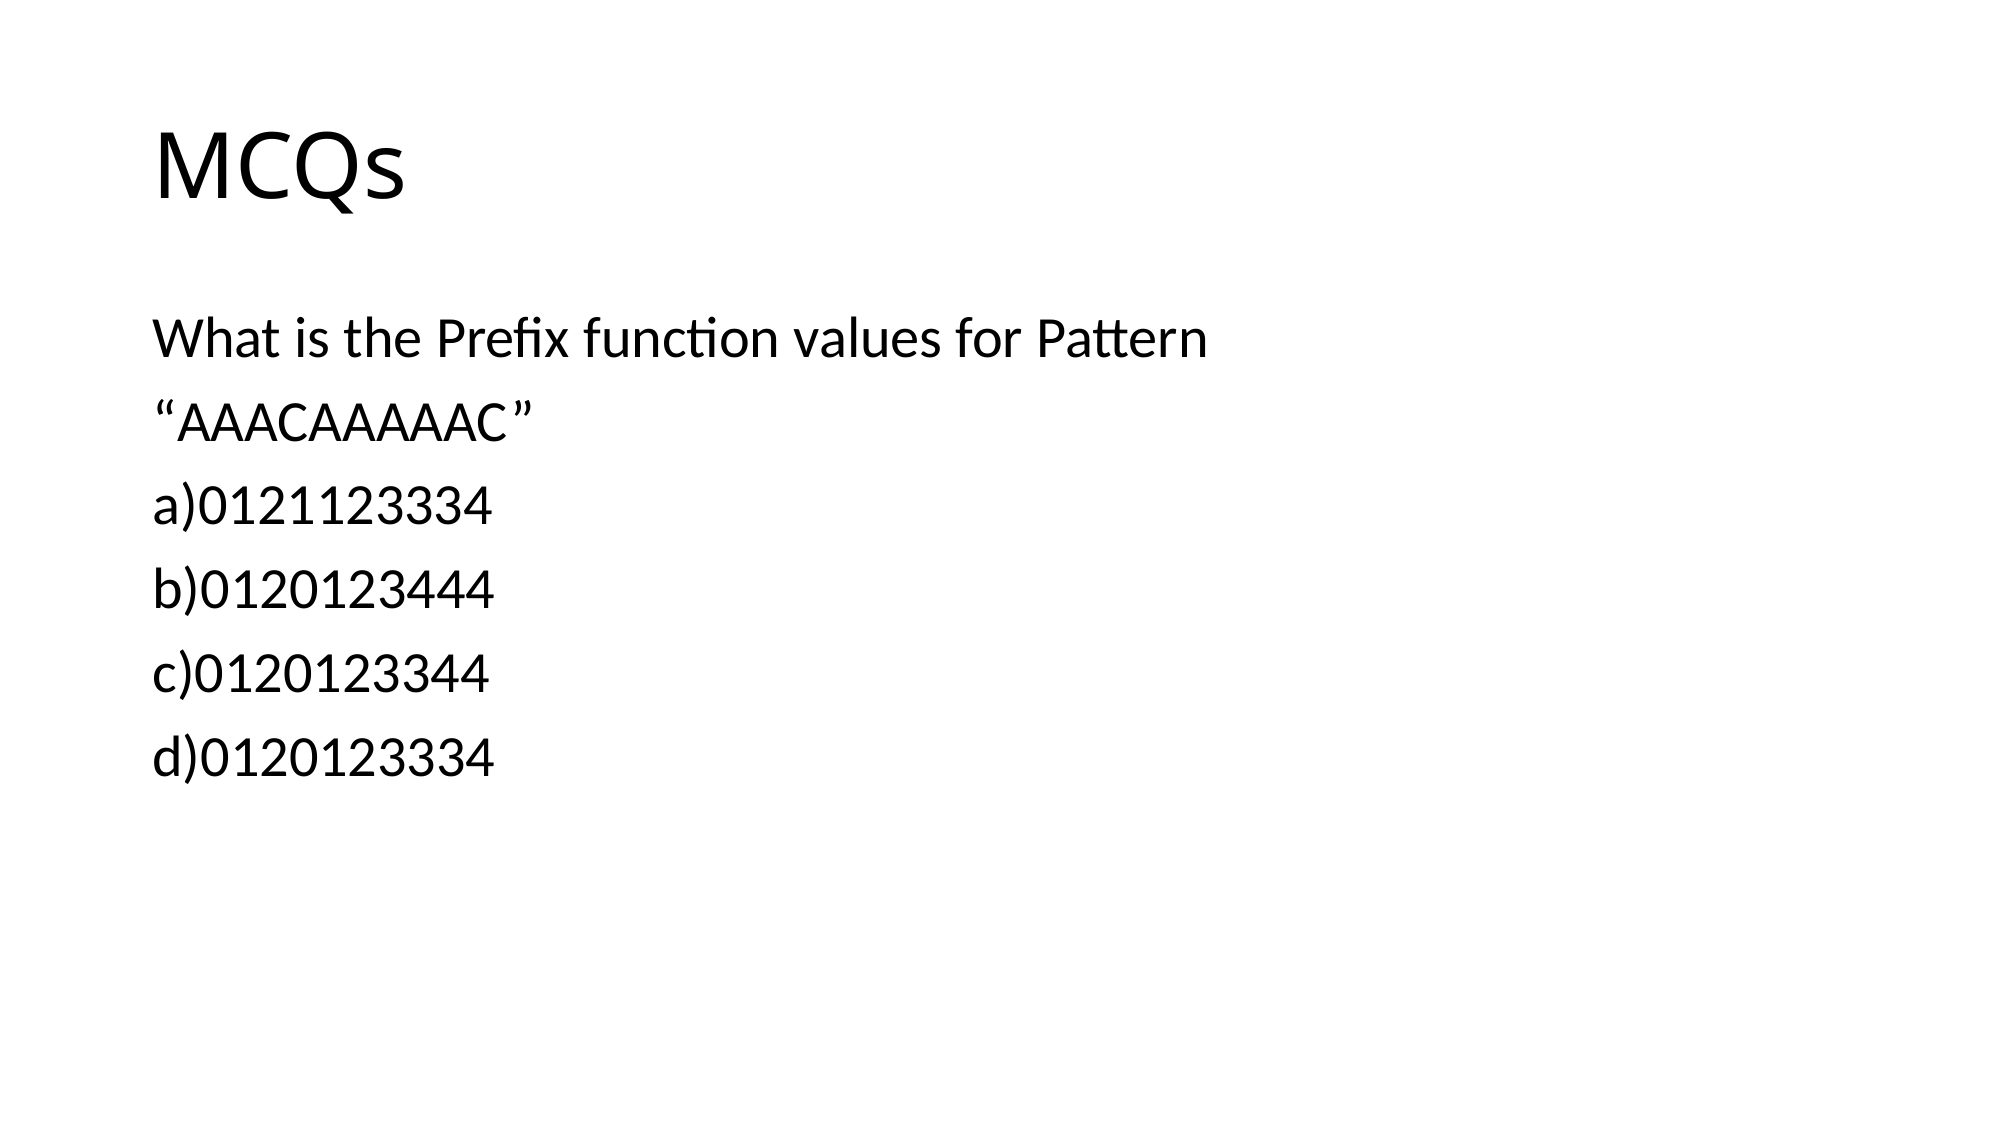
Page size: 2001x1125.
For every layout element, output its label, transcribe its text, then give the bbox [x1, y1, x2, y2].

title MCQs [137, 59, 1863, 278]
list What is the Prefix function values for Pattern “AAACAAAAAC” a)0121123334 b)0120123444 c)0120123344 d)0120123334 [137, 299, 1863, 1014]
